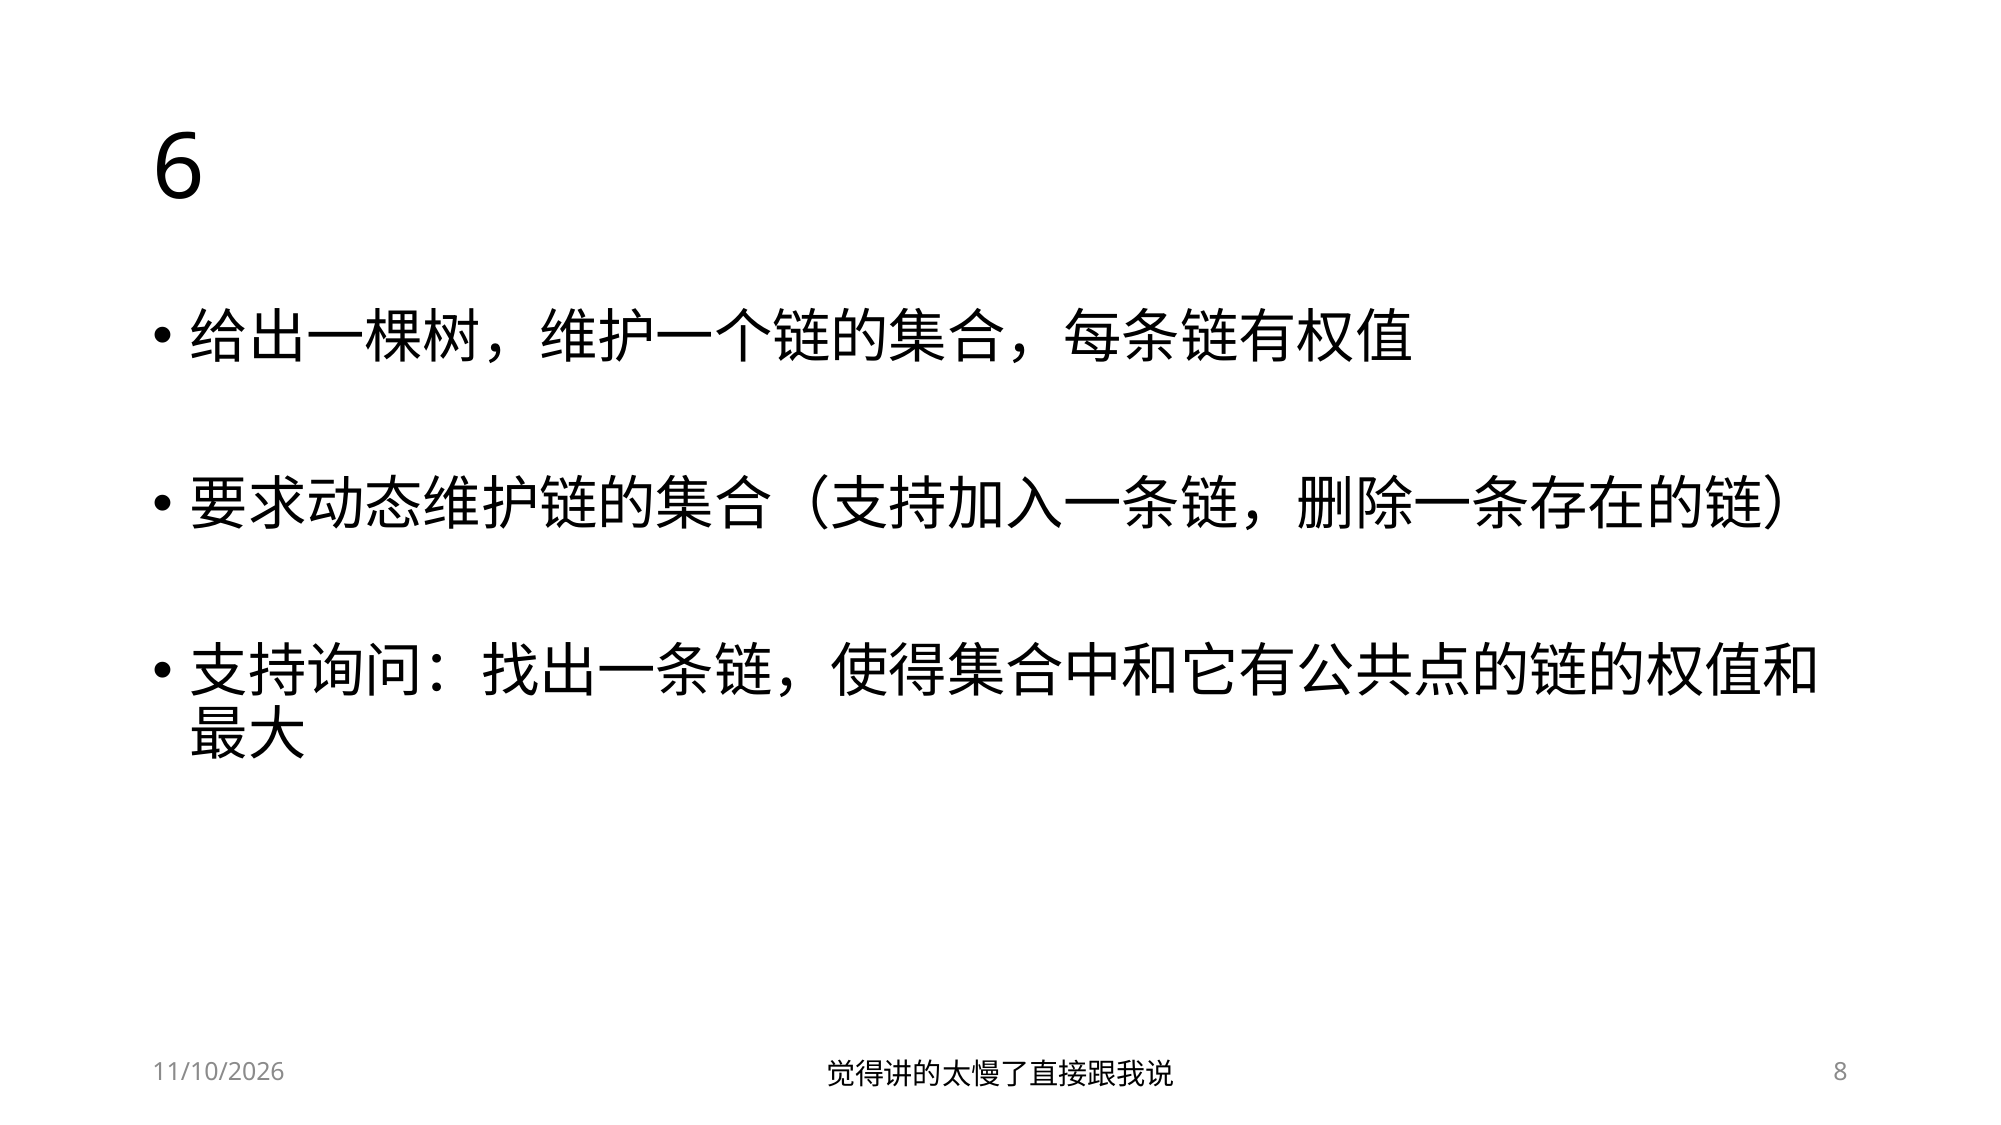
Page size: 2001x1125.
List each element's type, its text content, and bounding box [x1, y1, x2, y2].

footer 觉得讲的太慢了直接跟我说 [662, 1042, 1338, 1103]
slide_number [137, 1042, 588, 1103]
title 6 [137, 59, 1863, 278]
slide_number 8 [1412, 1042, 1863, 1103]
